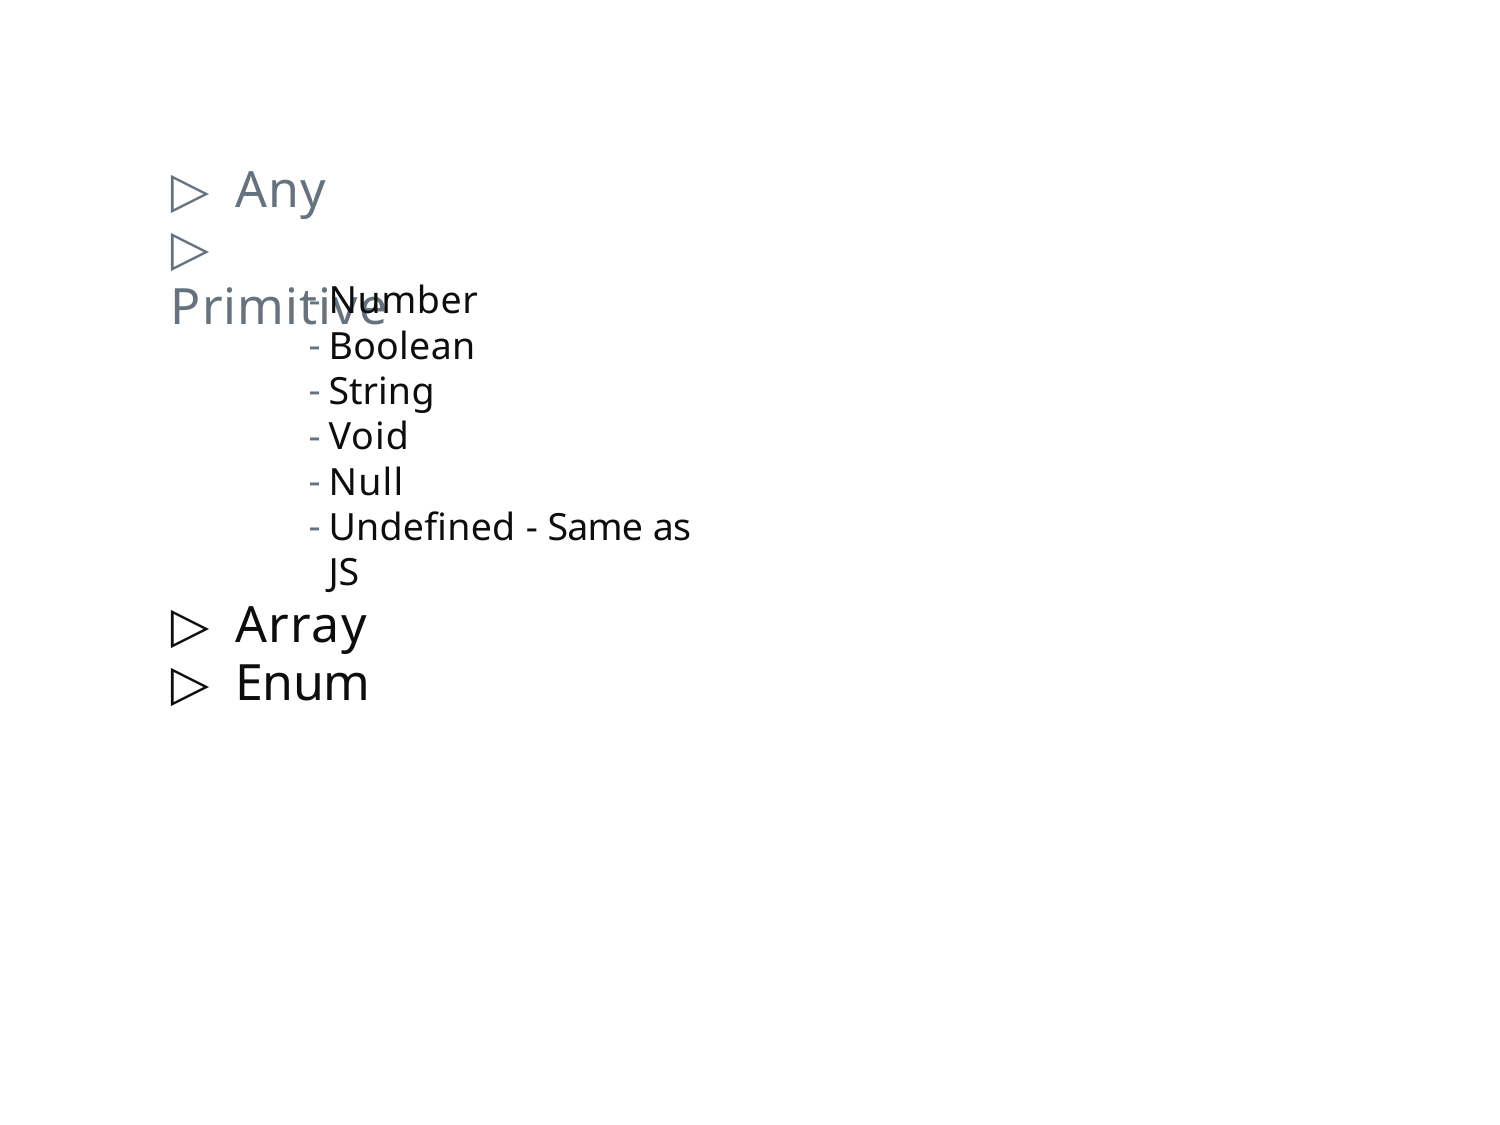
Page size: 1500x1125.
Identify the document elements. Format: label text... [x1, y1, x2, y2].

text_box ▷ Any ▷ Primitive [168, 157, 437, 276]
text_box Number Boolean String Void Null Undefined - Same as JS ▷ Array ▷ Enum [168, 276, 707, 711]
